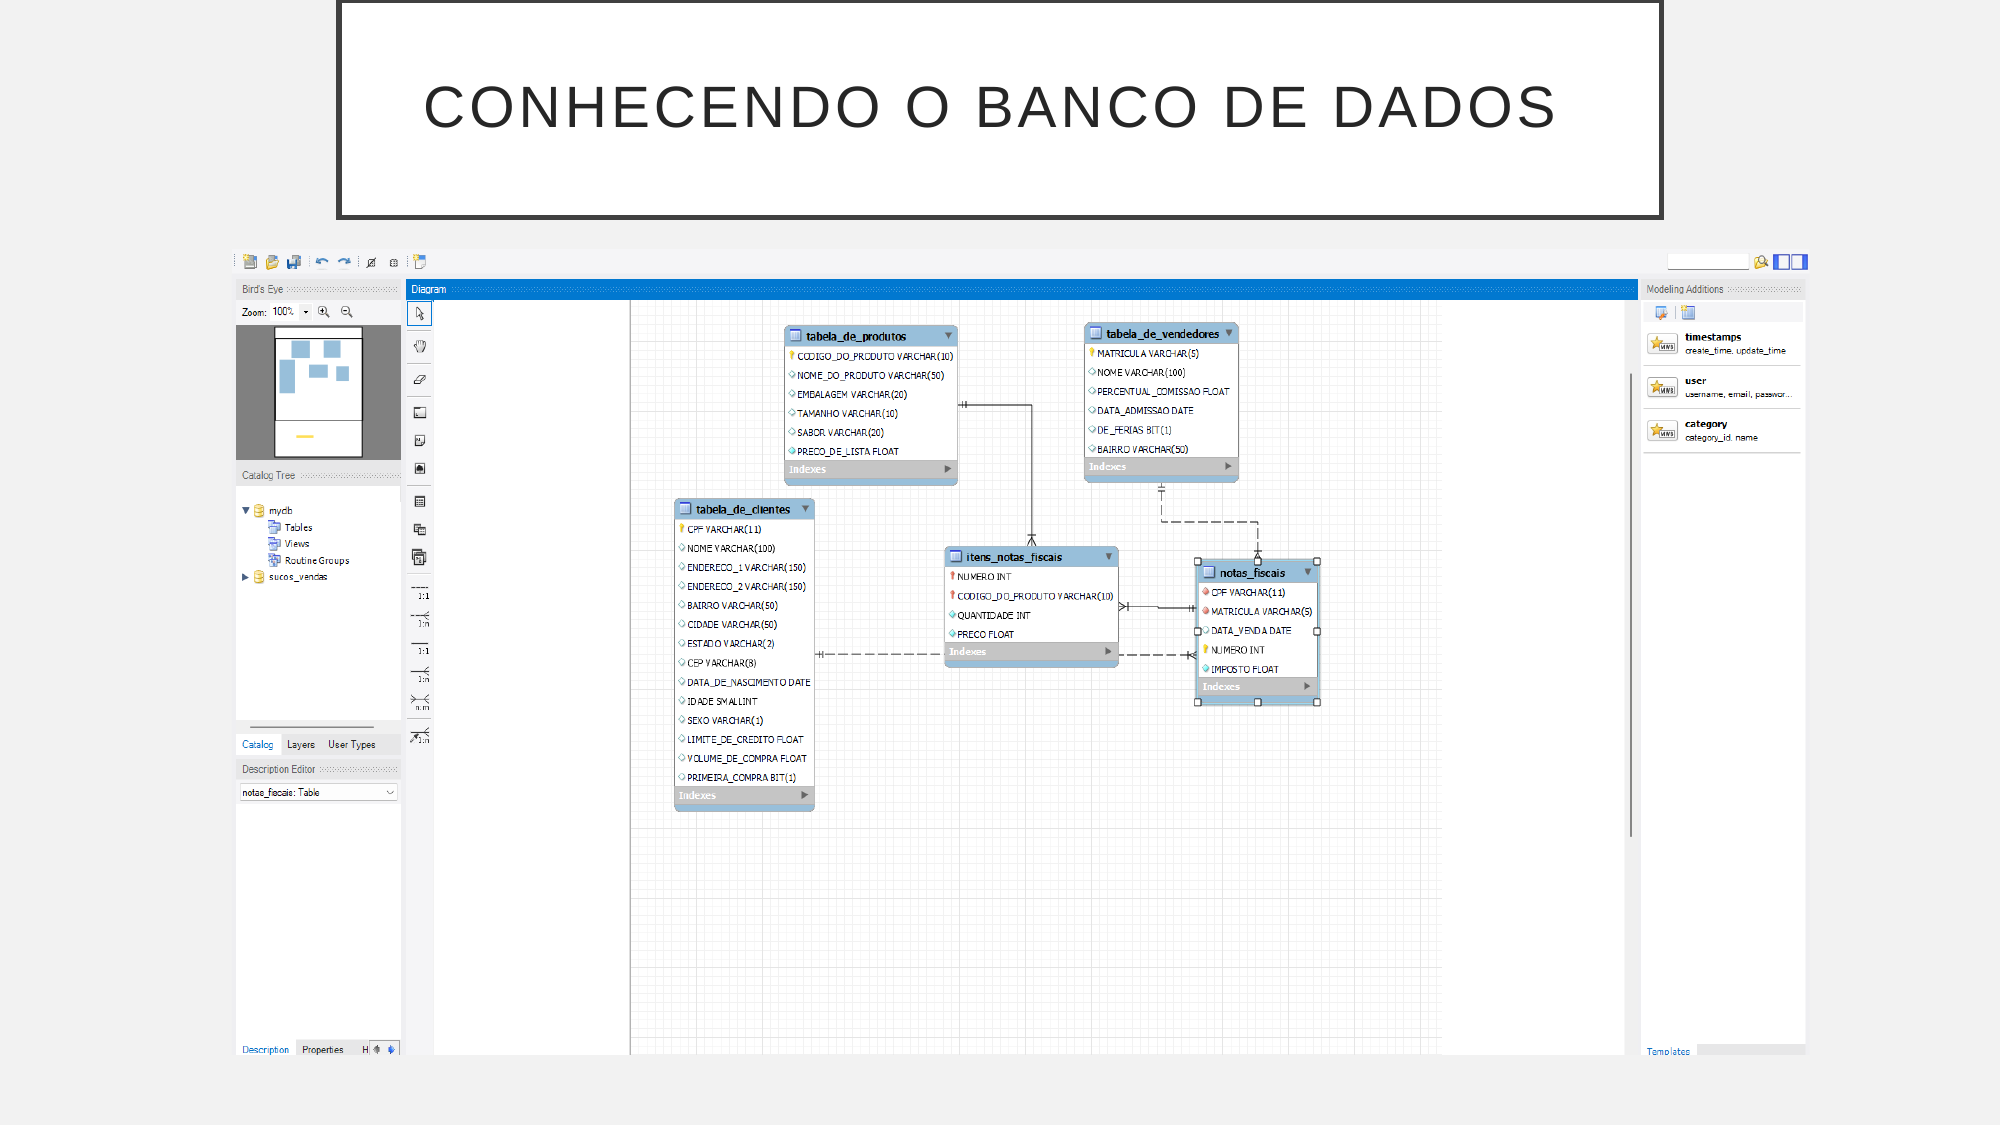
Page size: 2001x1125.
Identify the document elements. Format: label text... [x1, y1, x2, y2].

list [231, 249, 1810, 1055]
title Conhecendo o banco de dados [336, 0, 1664, 220]
